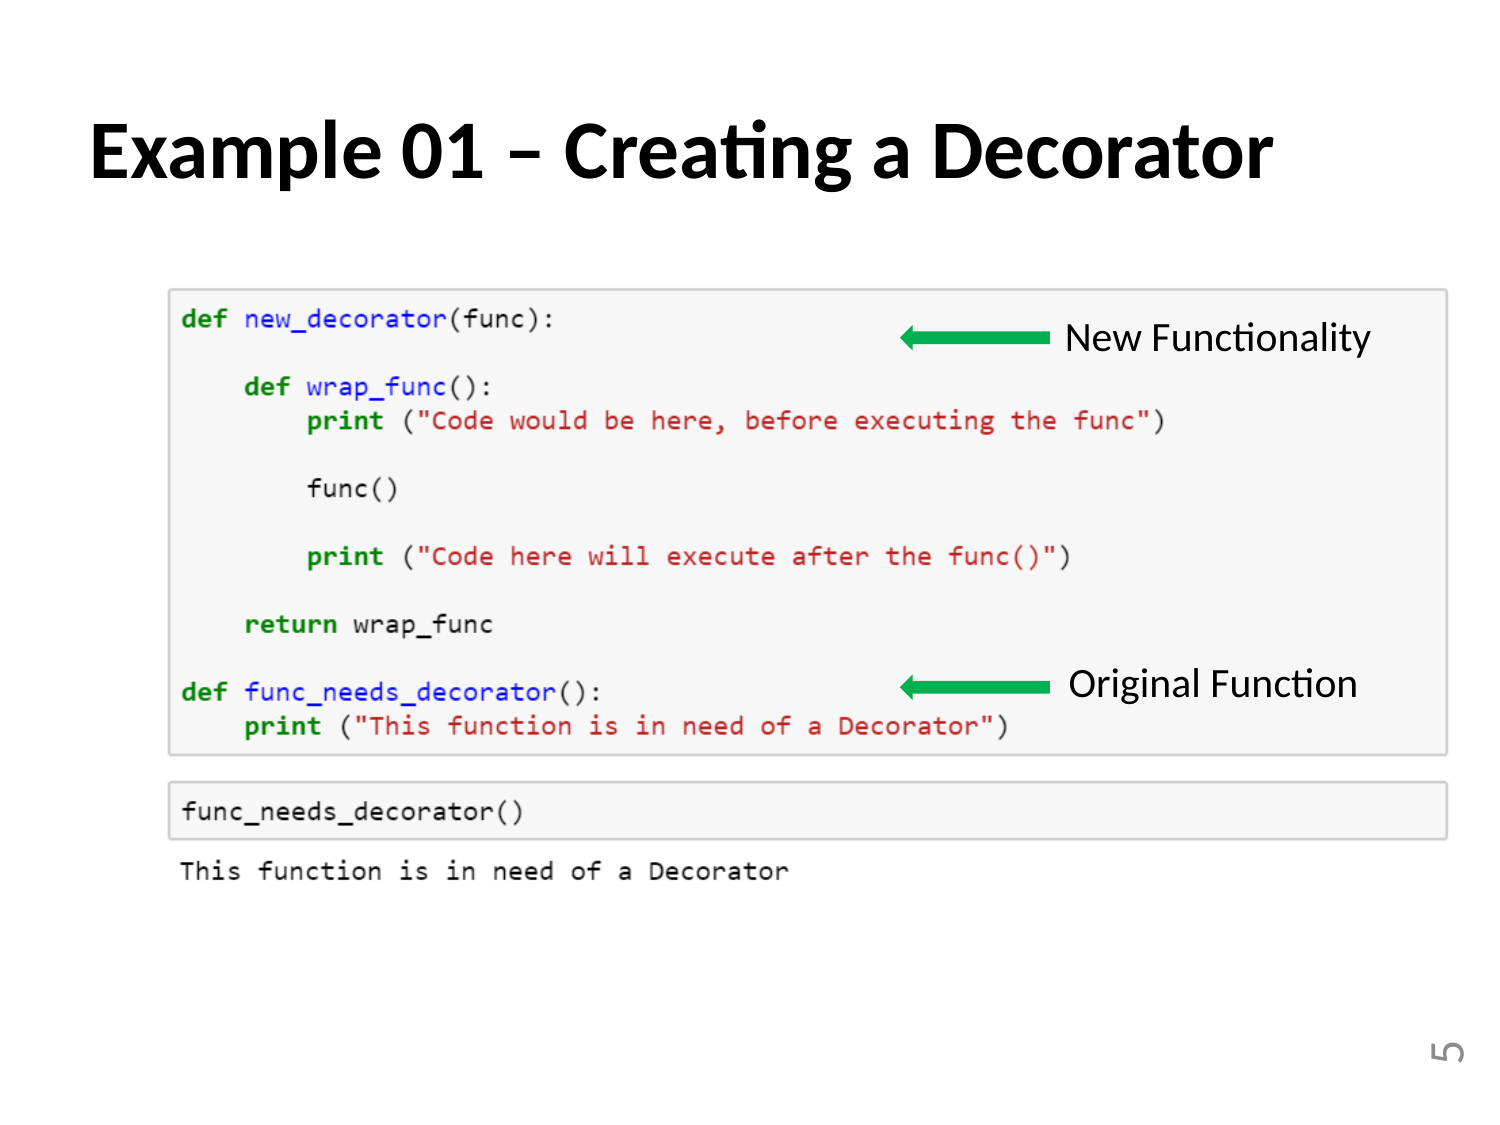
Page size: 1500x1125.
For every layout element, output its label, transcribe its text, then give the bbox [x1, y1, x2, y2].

slide_number 5 [1412, 1025, 1475, 1125]
picture [153, 272, 1471, 895]
text_box Example 01 – Creating a Decorator [74, 87, 1438, 203]
